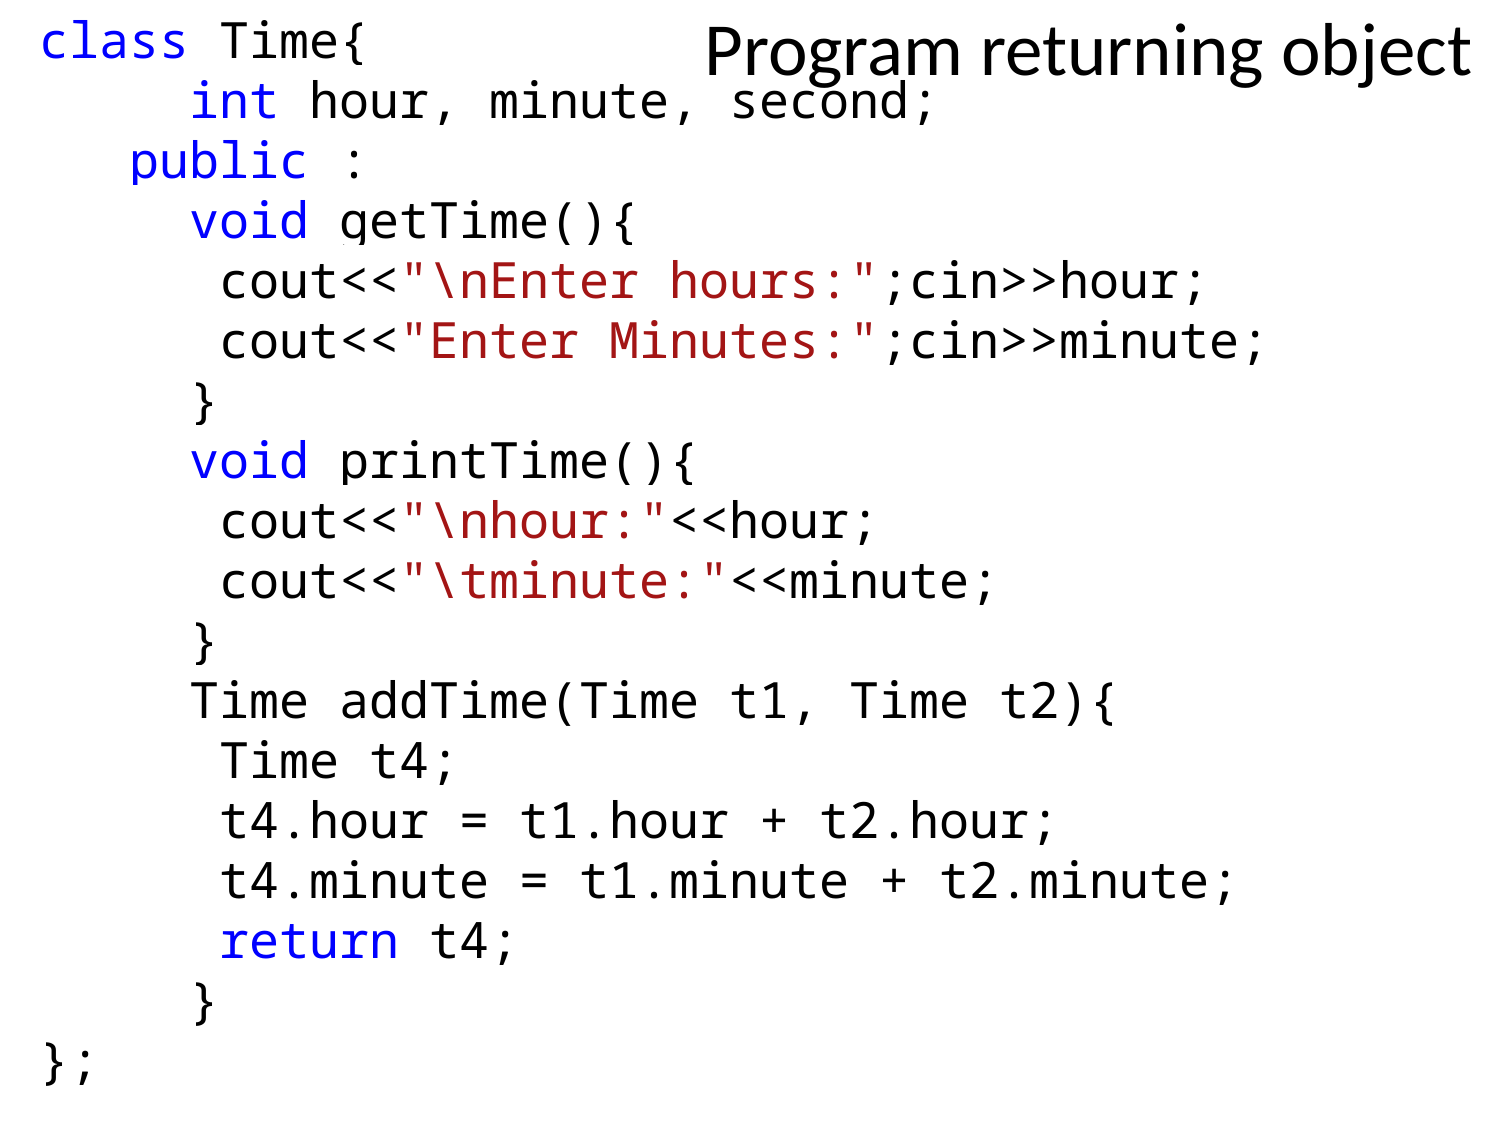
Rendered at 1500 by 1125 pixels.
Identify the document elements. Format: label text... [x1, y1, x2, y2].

text_box class Time{ int hour, minute, second; public : void getTime(){ cout<<"\nEnter hours:";cin>>hour; cout<<"Enter Minutes:";cin>>minute; } void printTime(){ cout<<"\nhour:"<<hour; cout<<"\tminute:"<<minute; } Time addTime(Time t1, Time t2){ Time t4; t4.hour = t1.hour + t2.hour; t4.minute = t1.minute + t2.minute; return t4; } }; [24, 1, 1438, 1097]
text_box Program returning object [681, 0, 1488, 126]
